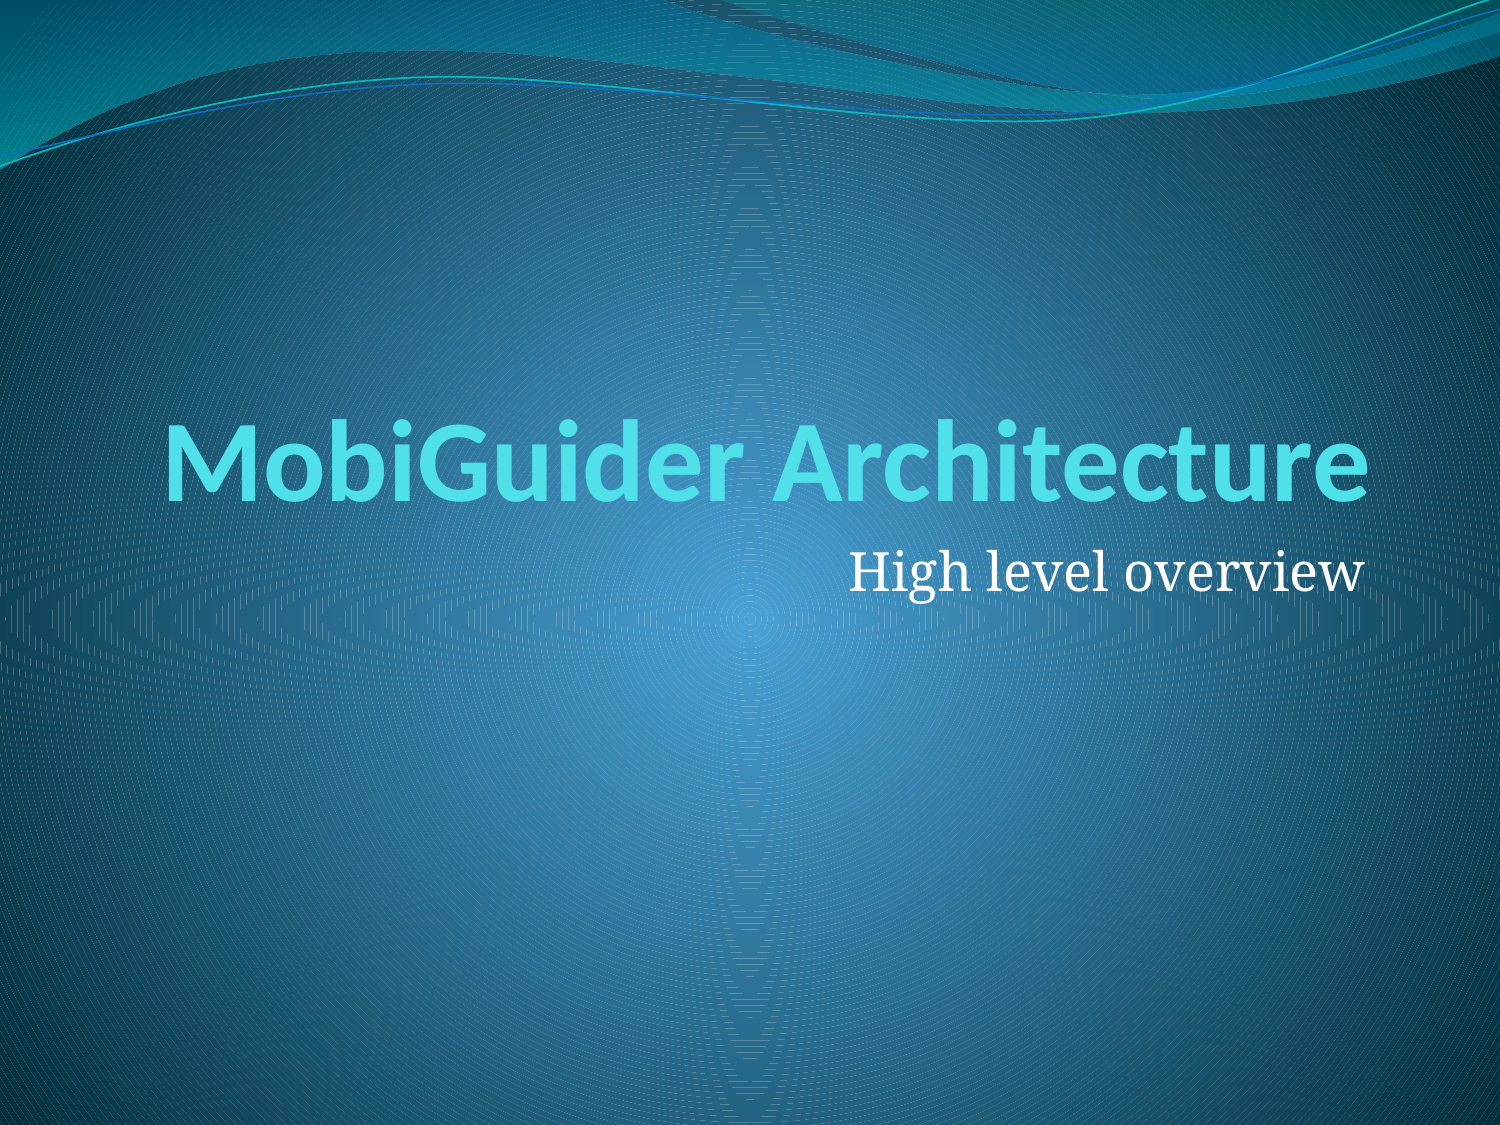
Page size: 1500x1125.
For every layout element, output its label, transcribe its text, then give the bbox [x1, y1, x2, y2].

title MobiGuider Architecture [87, 224, 1376, 525]
subtitle High level overview [87, 529, 1376, 818]
